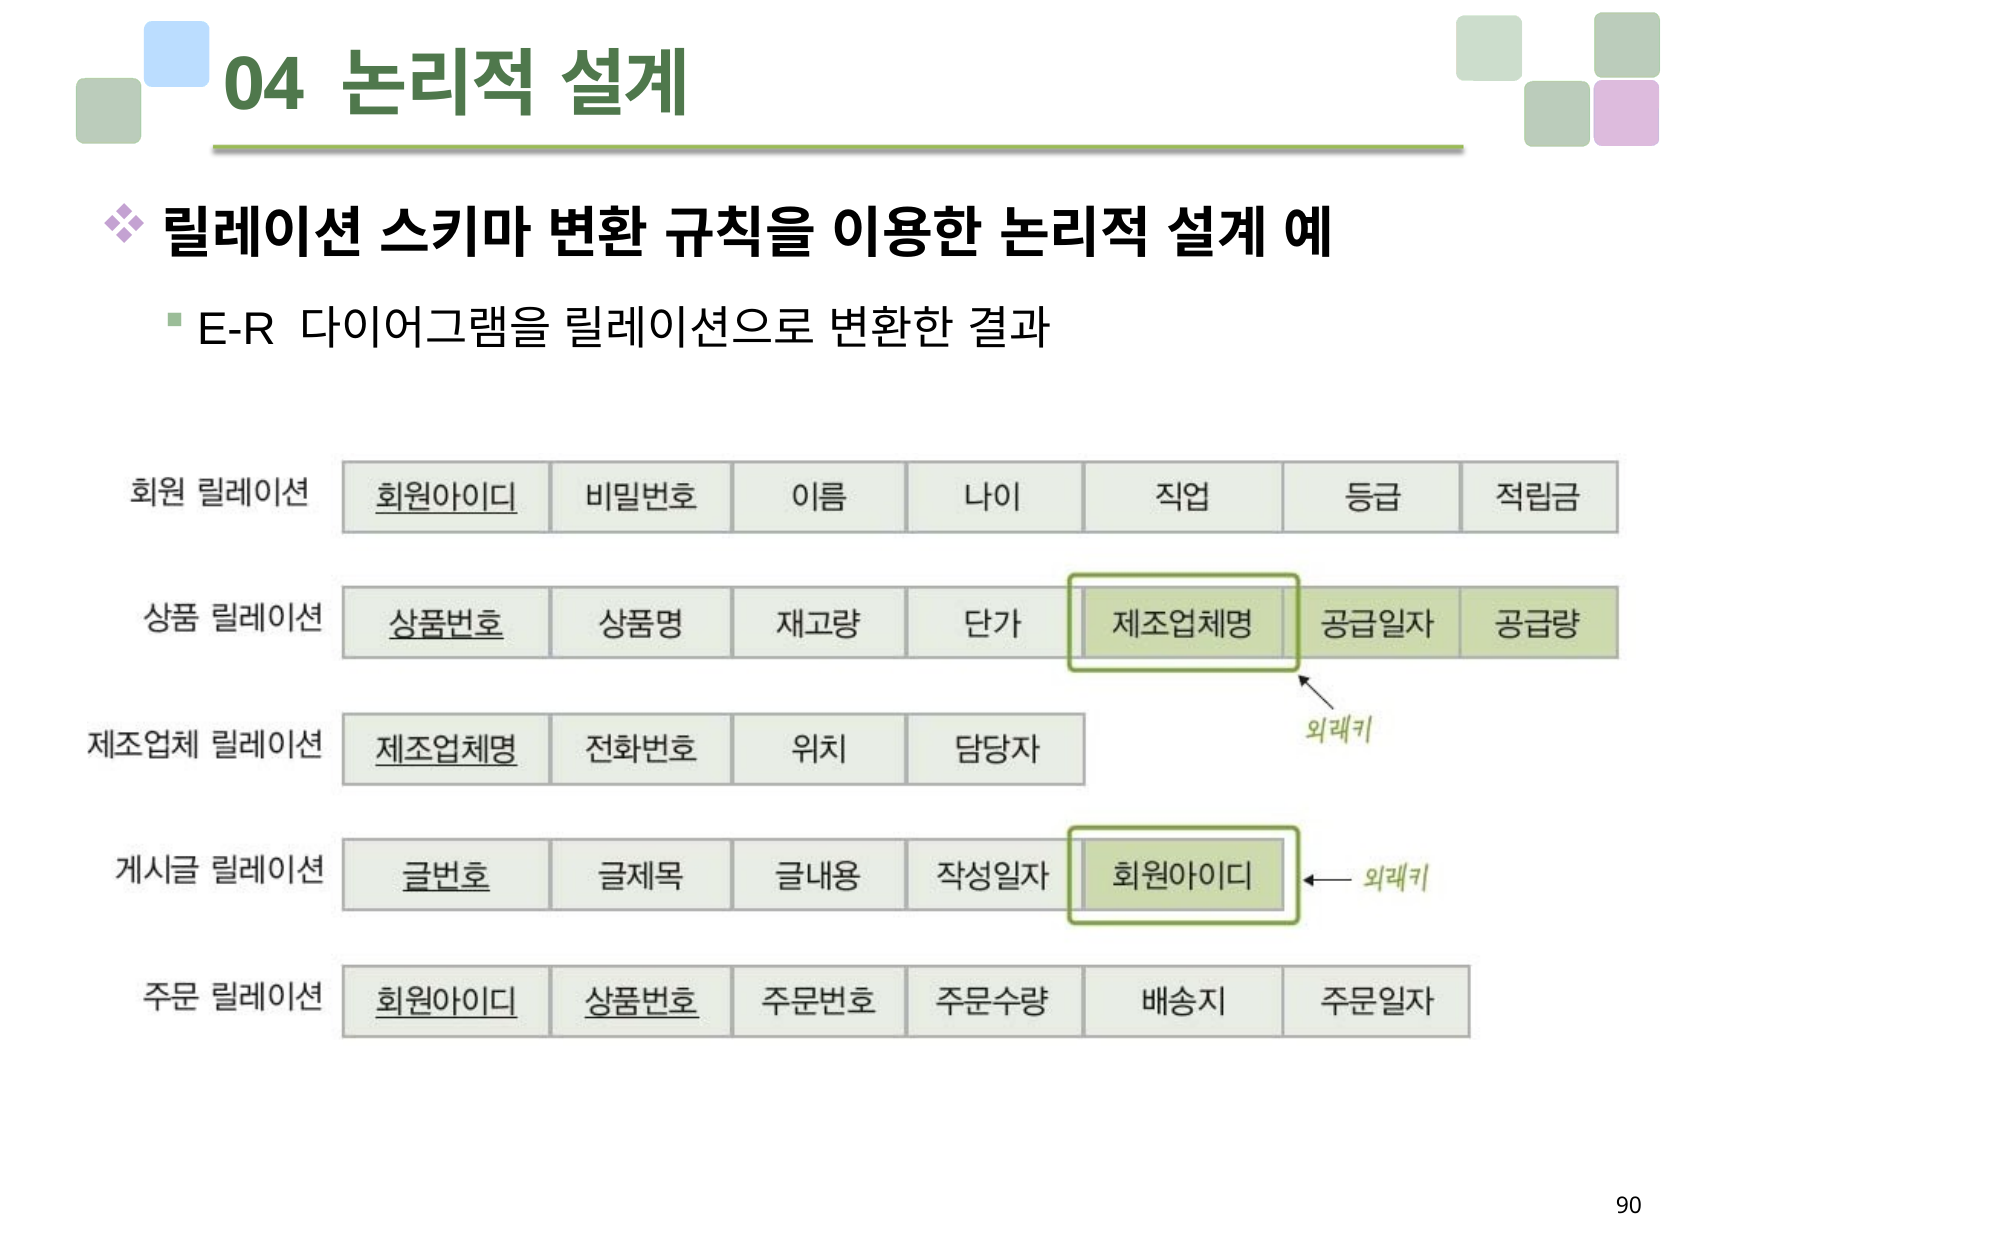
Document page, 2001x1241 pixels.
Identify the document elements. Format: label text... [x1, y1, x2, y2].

text_box [87, 453, 1636, 1046]
title 04 논리적 설계 [221, 34, 701, 194]
text_box 릴레이션 스키마 변환 규칙을 이용한 논리적 설계 예 E-R 다이어그램을 릴레이션으로 변환한 결과 [97, 194, 1428, 354]
picture [1593, 80, 1660, 146]
picture [208, 142, 221, 159]
picture [1456, 15, 1523, 81]
picture [701, 142, 1469, 159]
slide_number 90 [1611, 1195, 1647, 1241]
picture [1594, 12, 1661, 78]
picture [1524, 80, 1591, 147]
picture [75, 77, 142, 144]
picture [143, 21, 210, 87]
